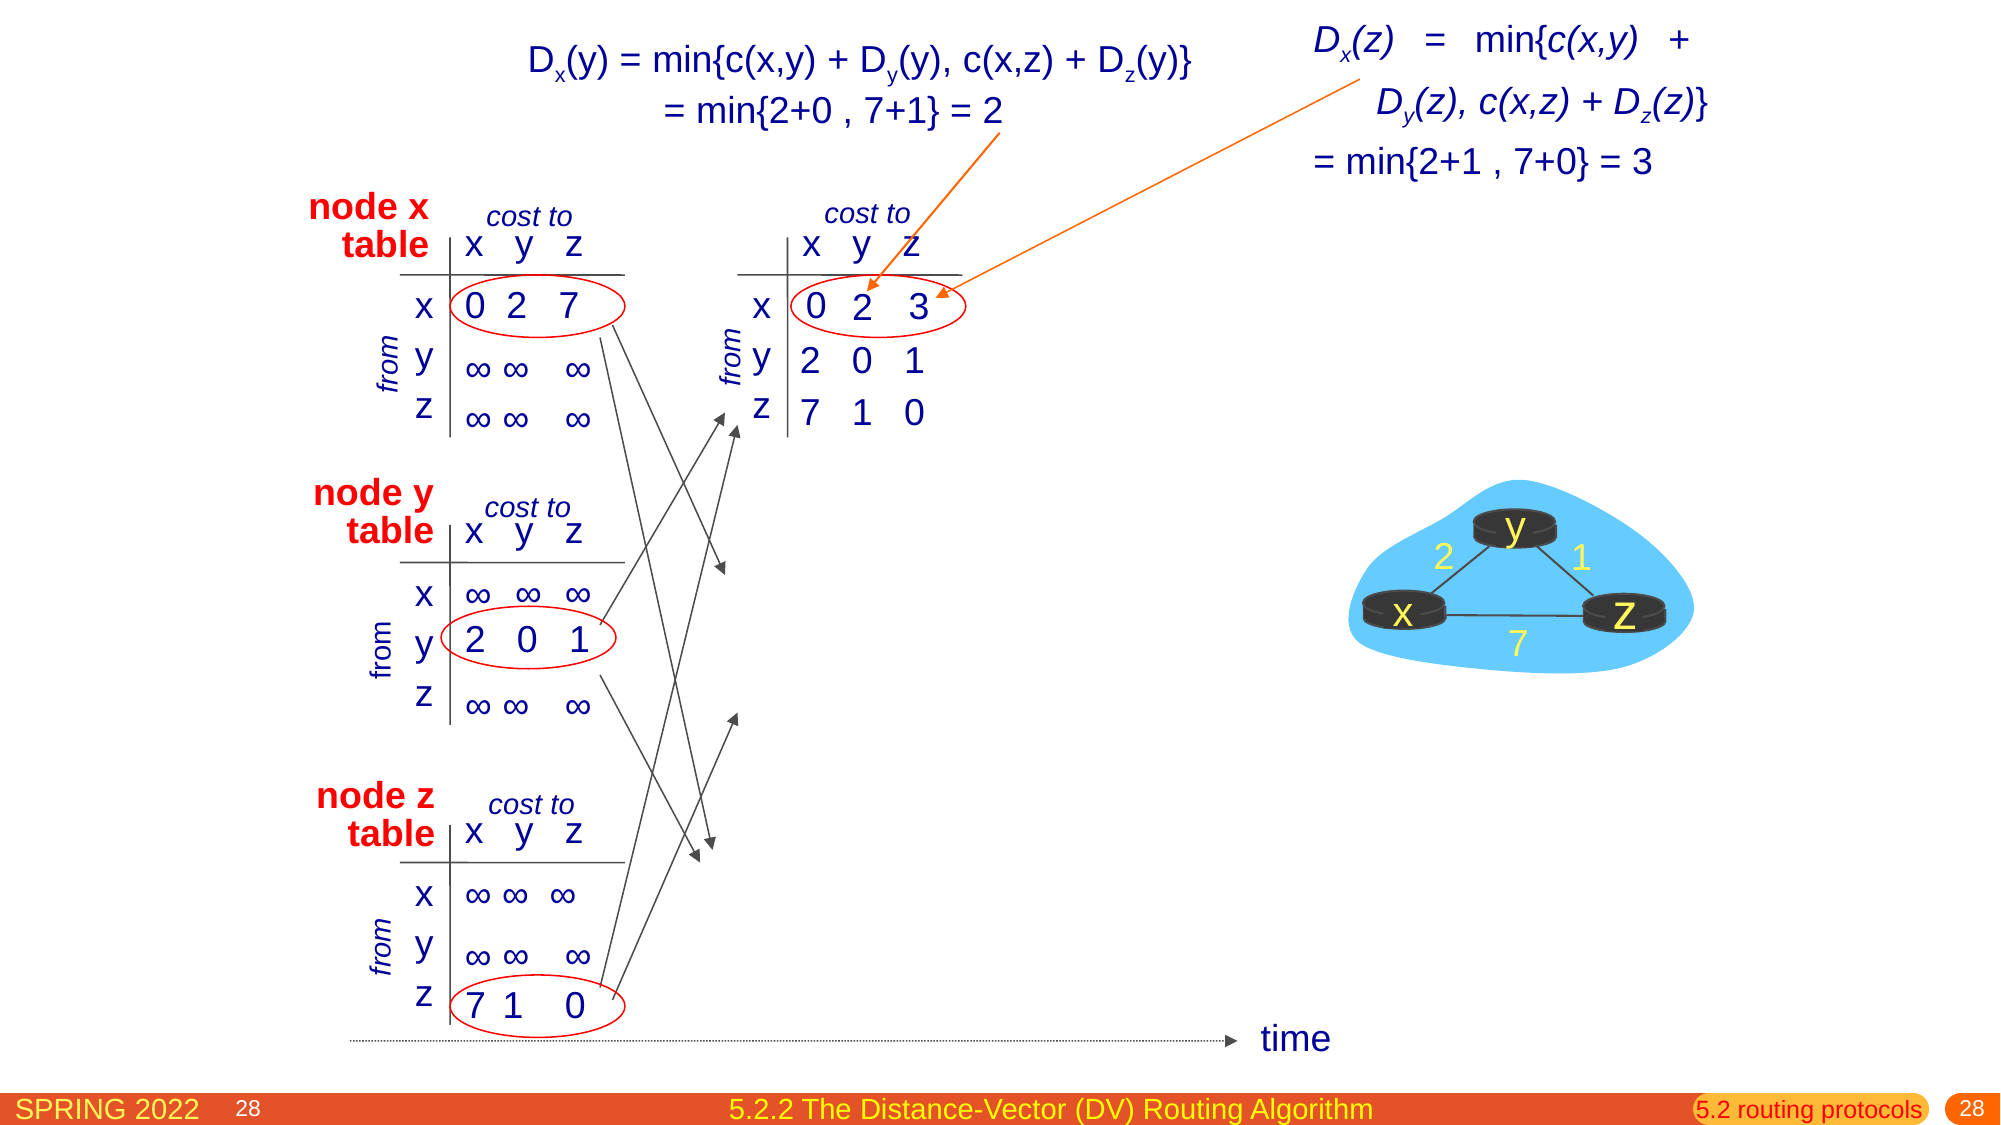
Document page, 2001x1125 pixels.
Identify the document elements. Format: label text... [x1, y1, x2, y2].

text_box [945, 285, 952, 291]
text_box 1 [487, 974, 532, 980]
text_box ∞ 2 0 1 [450, 652, 499, 668]
text_box ∞ ∞ ∞ [449, 862, 613, 923]
text_box ∞ [602, 964, 607, 984]
text_box [685, 834, 700, 863]
text_box ∞ [550, 386, 607, 447]
text_box 0 [791, 274, 842, 301]
text_box x y z [885, 211, 937, 272]
text_box ∞ [449, 924, 487, 985]
text_box [441, 606, 617, 669]
text_box 0 [550, 974, 601, 983]
text_box ∞ [487, 924, 545, 975]
text_box ∞ [450, 674, 487, 734]
text_box x y z [449, 211, 599, 272]
text_box x [400, 561, 449, 611]
text_box [945, 79, 1360, 298]
text_box 3 [893, 274, 945, 335]
text_box from [354, 902, 400, 991]
text_box x y z [449, 499, 599, 559]
text_box x y z [787, 211, 910, 272]
text_box ∞ [607, 924, 613, 954]
text_box [602, 412, 725, 621]
text_box [450, 974, 625, 1038]
text_box ∞ [450, 336, 487, 386]
text_box 0 [583, 1029, 601, 1034]
text_box x y z [450, 799, 599, 859]
text_box node y table [298, 467, 449, 559]
text_box Dx(y) = min{c(x,y) + Dy(y), c(x,z) + Dz(y)} = min{2+0 , 7+1} = 2 [512, 27, 1218, 139]
text_box Dx(z) = min{c(x,y) + Dy(z), c(x,z) + Dz(z)} = min{2+1 , 7+0} = 3 [1298, 0, 1734, 190]
text_box [600, 424, 741, 984]
text_box ∞ [450, 386, 487, 447]
text_box z [400, 374, 449, 434]
text_box [1225, 1034, 1238, 1048]
text_box ∞ [487, 674, 545, 734]
text_box 0 2 7 [450, 311, 492, 334]
text_box [710, 541, 726, 575]
text_box cost to [469, 481, 587, 531]
text_box 0 2 7 [450, 274, 534, 301]
text_box 2 0 1 [784, 329, 940, 380]
text_box ∞ [487, 386, 545, 447]
text_box x [400, 274, 449, 324]
text_box x [400, 862, 449, 911]
text_box z [400, 961, 449, 1022]
text_box node x table [293, 181, 445, 273]
text_box [945, 290, 966, 327]
text_box from [354, 606, 400, 695]
text_box [790, 278, 837, 334]
text_box node z table [301, 770, 450, 862]
text_box [616, 712, 739, 992]
text_box ∞ [550, 336, 607, 386]
text_box y [400, 911, 449, 961]
text_box ∞ [487, 336, 545, 386]
text_box 5.2.2 The Distance-Vector (DV) Routing Algorithm [714, 1083, 1390, 1125]
text_box ∞ [602, 939, 613, 985]
text_box [450, 274, 625, 338]
text_box cost to [473, 777, 590, 828]
text_box [701, 797, 716, 850]
text_box y [737, 324, 787, 374]
text_box y [400, 611, 449, 661]
text_box 7 [450, 1011, 487, 1034]
text_box 7 [450, 974, 487, 1001]
text_box x [737, 274, 787, 324]
text_box z [400, 661, 449, 722]
text_box ∞ 2 0 1 [450, 562, 606, 623]
text_box time [1245, 1006, 1347, 1067]
text_box ∞ [550, 924, 607, 978]
text_box 7 1 0 [784, 380, 940, 441]
text_box z [737, 374, 784, 434]
text_box 2 [837, 275, 894, 336]
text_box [1337, 477, 1697, 677]
text_box y [411, 324, 449, 374]
text_box from [703, 313, 737, 402]
text_box cost to [471, 190, 588, 240]
text_box 0 [791, 311, 815, 329]
text_box 5.2 routing protocols [1681, 1086, 1957, 1125]
text_box from [361, 320, 411, 409]
text_box ∞ [545, 924, 550, 975]
text_box cost to [809, 187, 926, 238]
text_box ∞ 2 0 1 [558, 653, 606, 668]
text_box ∞ [550, 674, 607, 734]
text_box 0 2 7 [541, 274, 595, 282]
